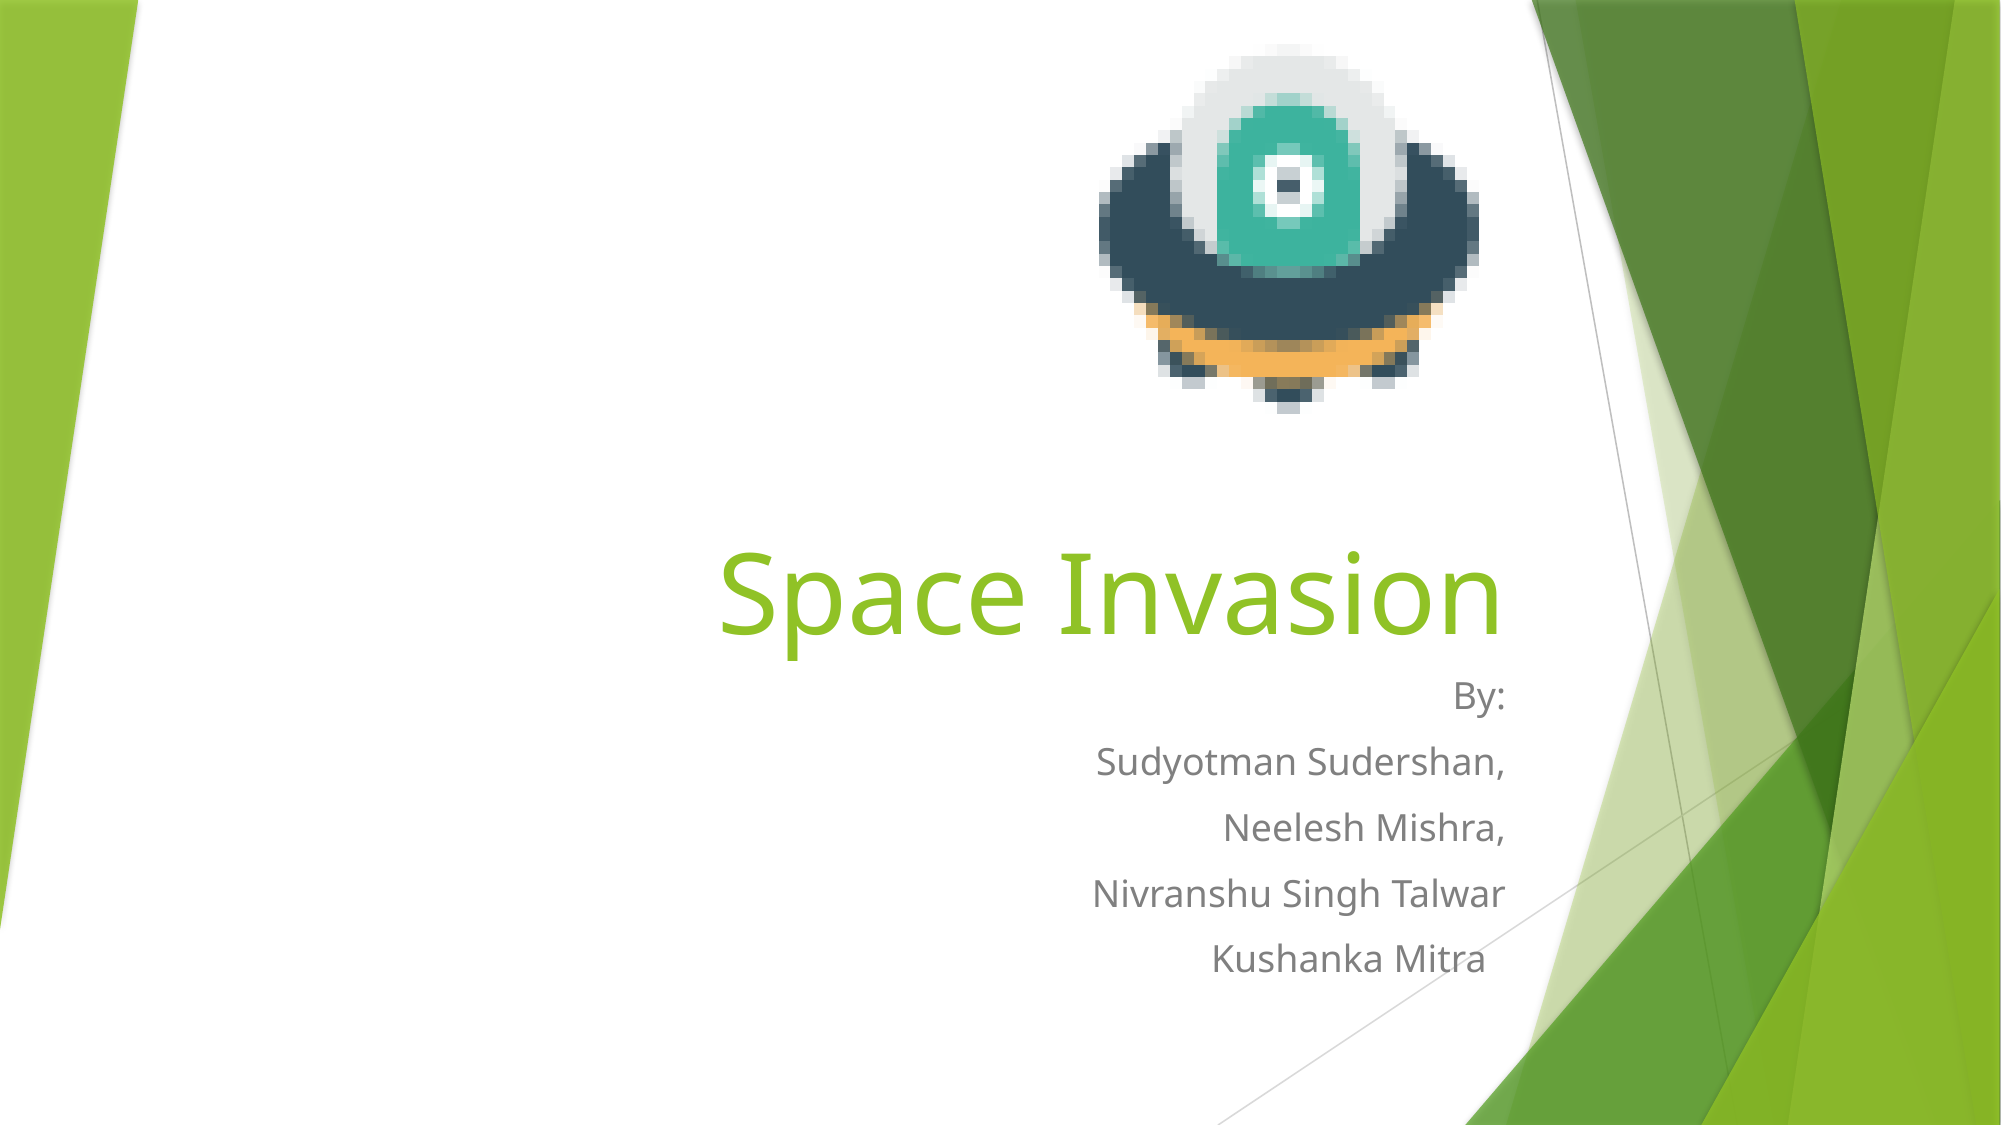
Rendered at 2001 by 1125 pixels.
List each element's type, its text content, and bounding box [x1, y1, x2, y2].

title Space Invasion [247, 394, 1522, 664]
subtitle By: Sudyotman Sudershan, Neelesh Mishra, Nivranshu Singh Talwar Kushanka Mitra [247, 664, 1522, 1059]
picture [1098, 31, 1479, 428]
